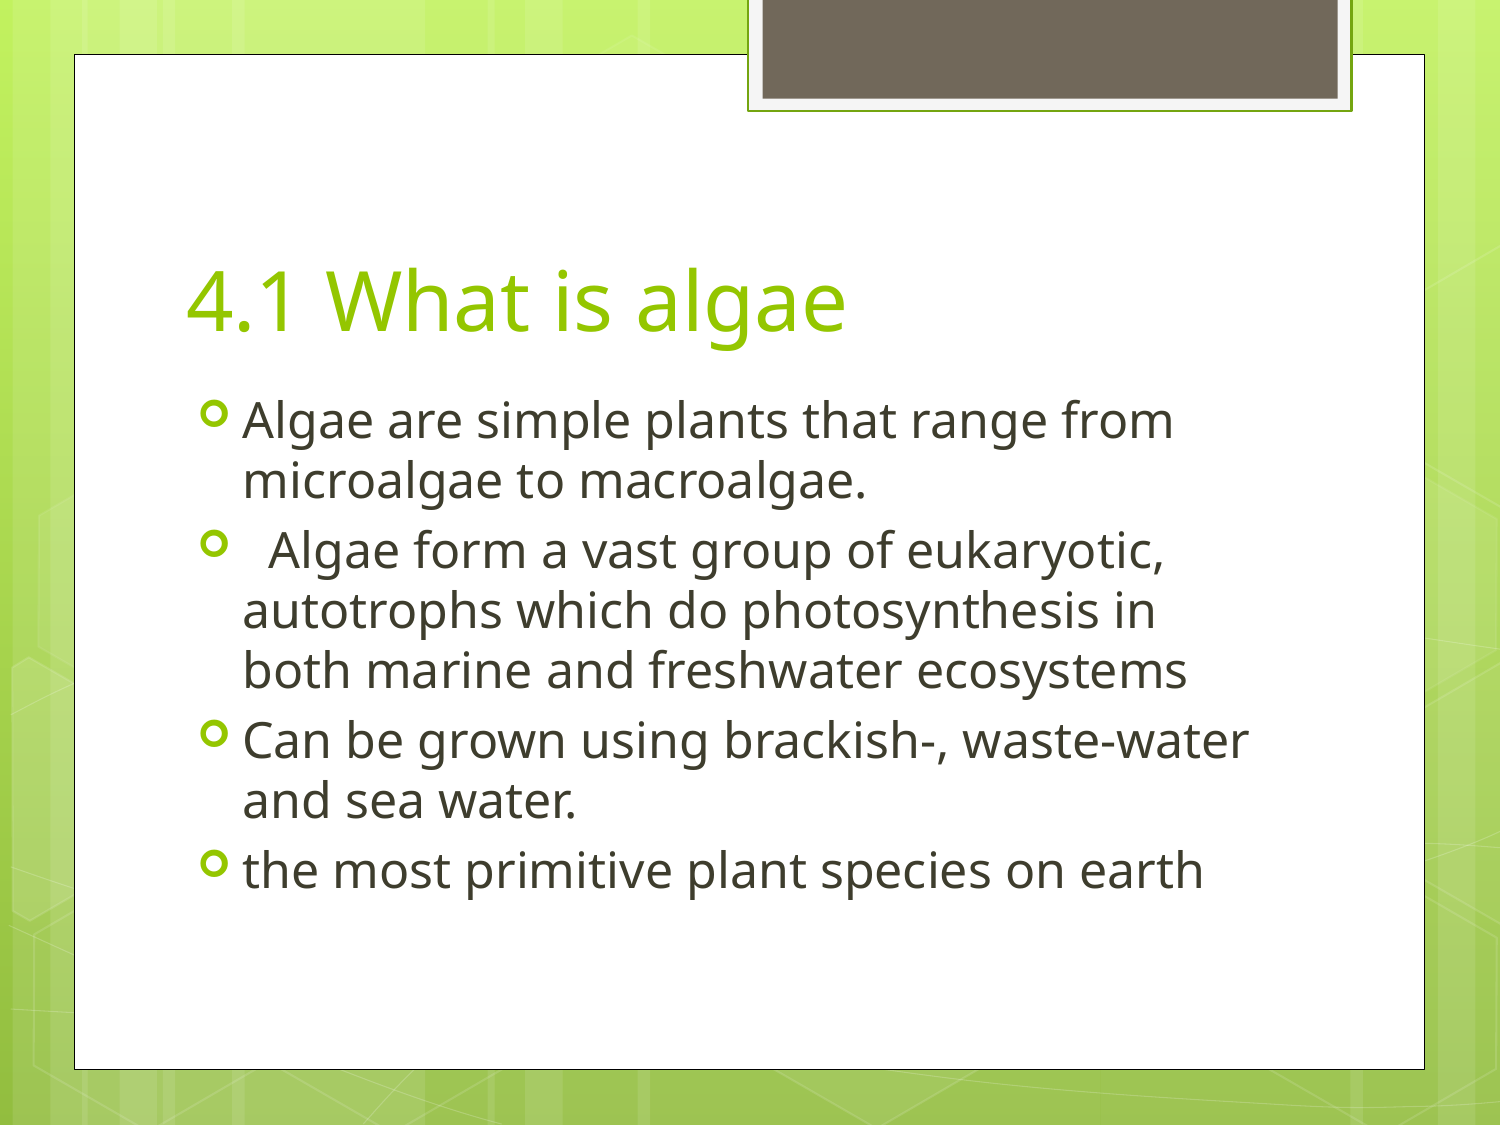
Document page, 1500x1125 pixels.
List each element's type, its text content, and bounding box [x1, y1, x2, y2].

title 4.1 What is algae [171, 168, 1324, 357]
list Algae are simple plants that range from microalgae to macroalgae. Algae form a vast group of eukaryotic, autotrophs which do photosynthesis in both marine and freshwater ecosystems Can be grown using brackish-, waste-water and sea water. the most primitive plant species on earth [171, 381, 1283, 957]
